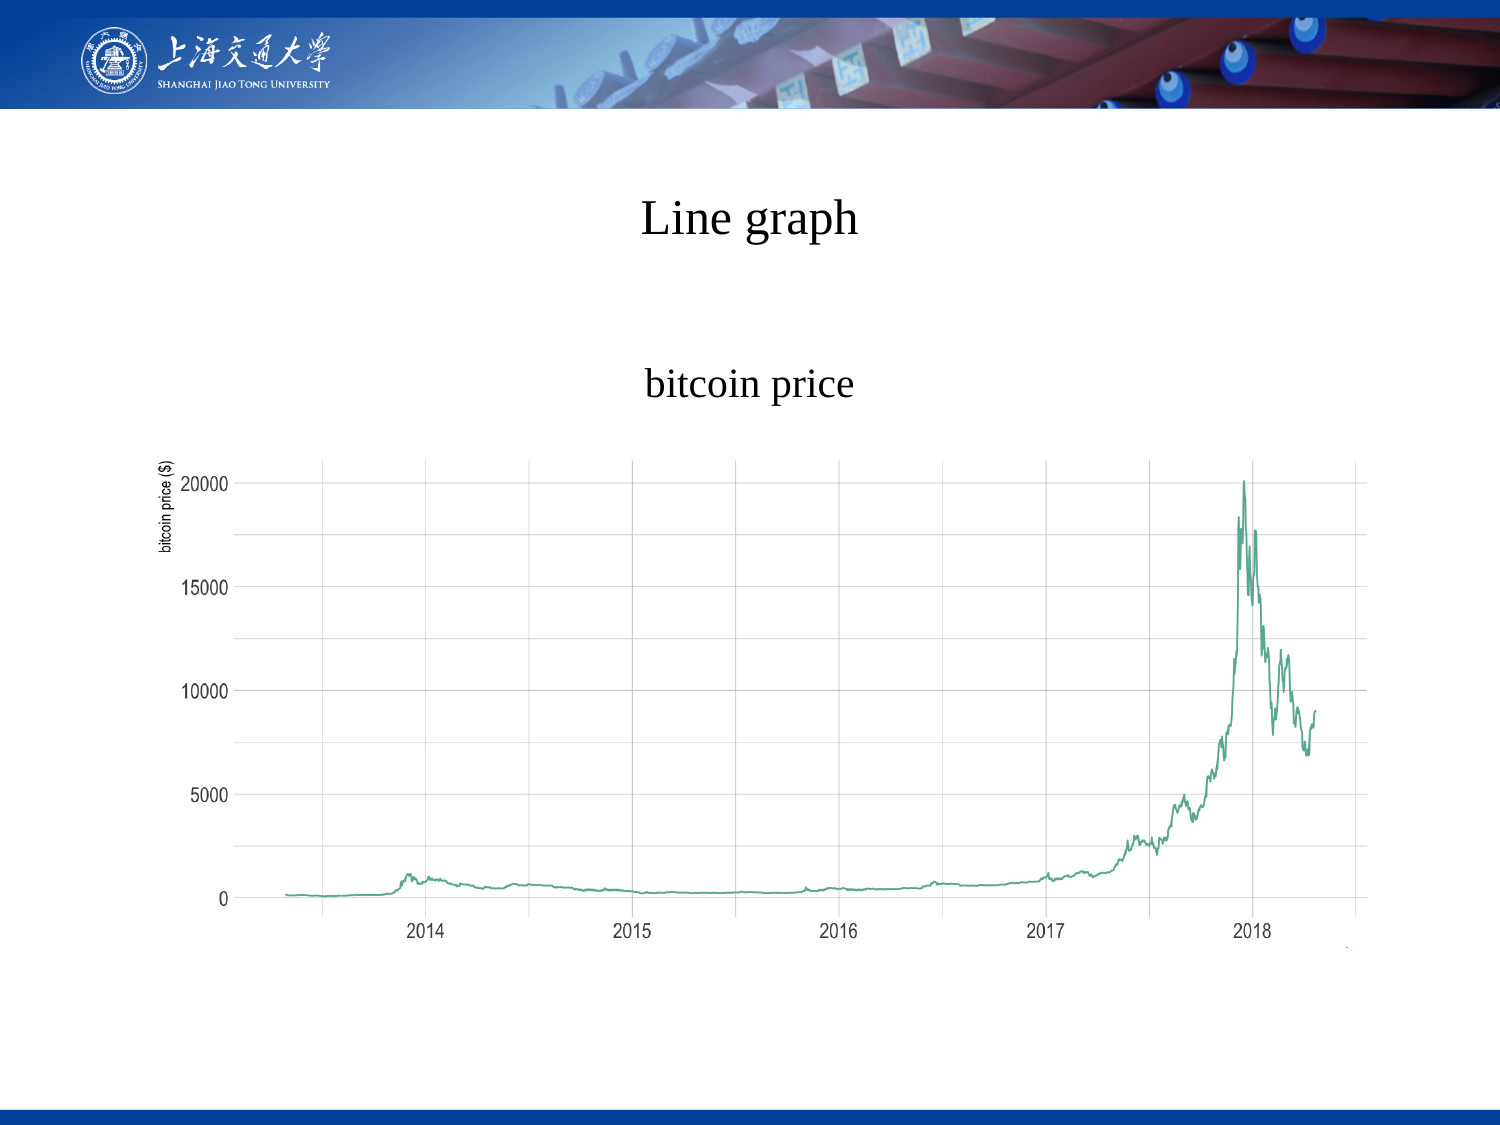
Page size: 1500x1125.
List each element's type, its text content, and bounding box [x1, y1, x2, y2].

text_box Line graph [625, 177, 874, 252]
text_box bitcoin price [630, 348, 870, 414]
picture [0, 18, 1500, 109]
picture [139, 444, 1391, 948]
